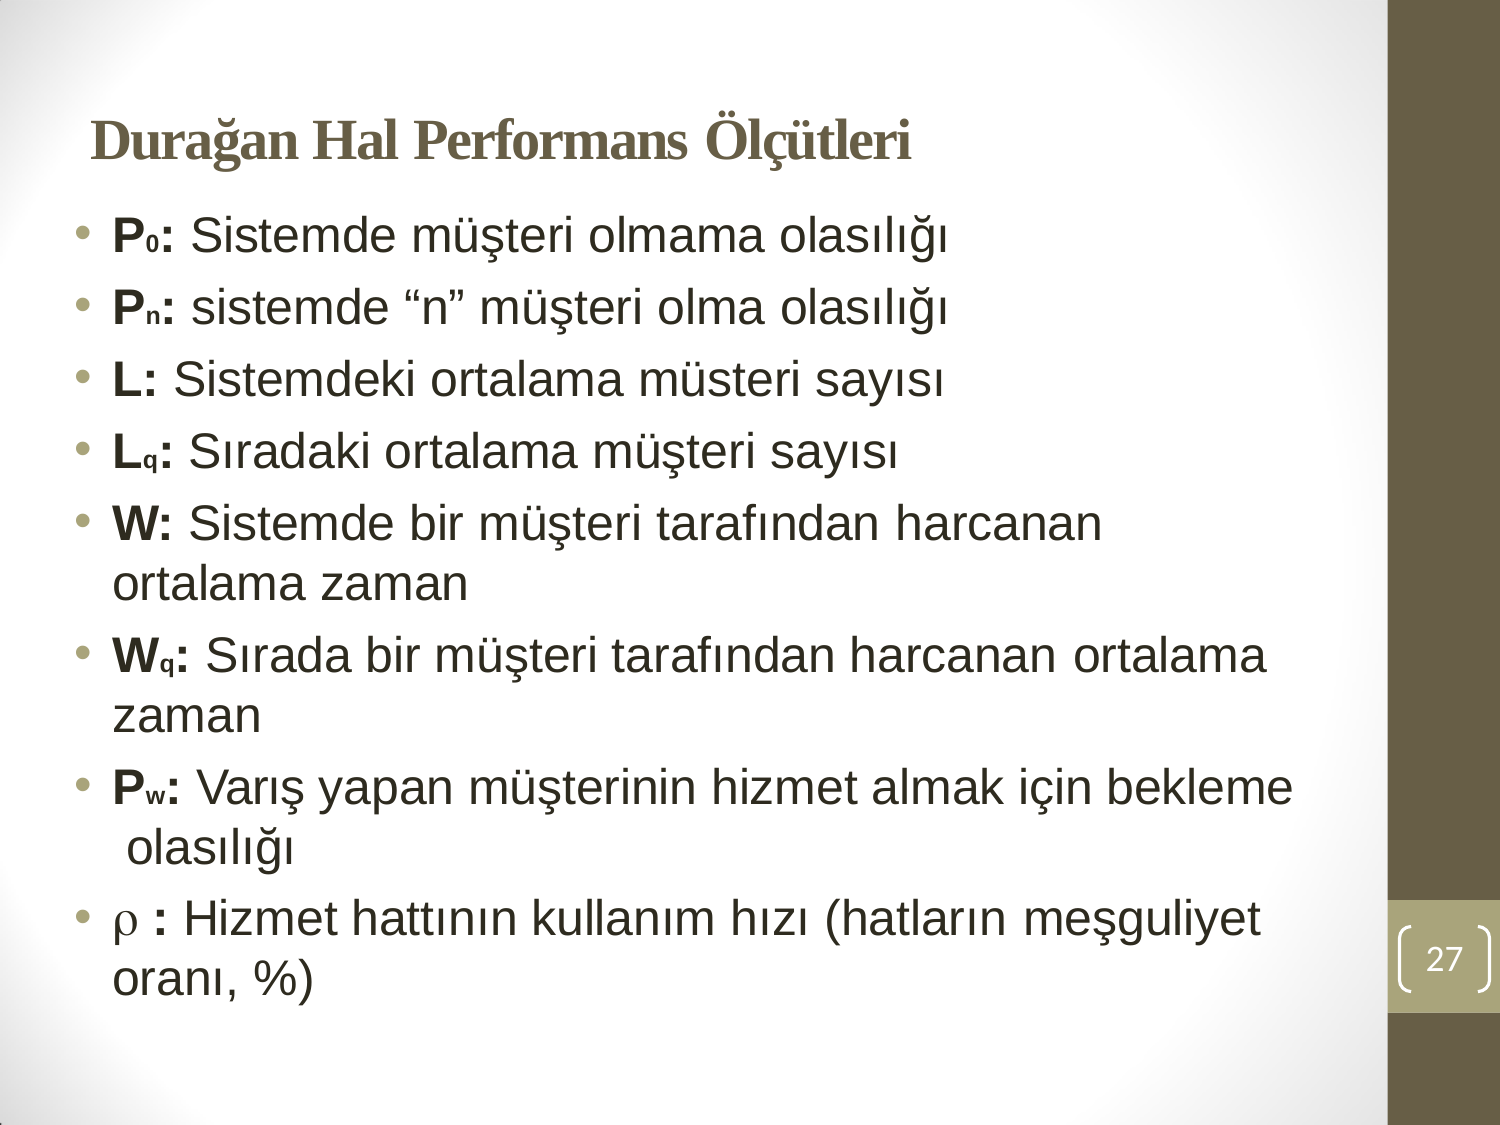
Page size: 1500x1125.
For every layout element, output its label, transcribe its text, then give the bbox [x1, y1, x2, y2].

text_box [1399, 926, 1412, 992]
picture [0, 0, 1387, 1125]
text_box P0: Sistemde müşteri olmama olasılığı Pn: sistemde “n” müşteri olma olasılığı L: Sistemdeki ortalama müsteri sayısı Lq: Sıradaki ortalama müşteri sayısı W: Sistemde bir müşteri tarafından harcanan ortalama zaman Wq: Sırada bir müşteri tarafından harcanan ortalama zaman Pw: Varış yapan müşterinin hizmet almak için bekleme olasılığı  : Hizmet hattının kullanım hızı (hatların meşguliyet oranı, %) [72, 202, 1306, 1006]
text_box 27 [1423, 934, 1466, 980]
text_box [1477, 926, 1490, 992]
title Durağan Hal Performans Ölçütleri [87, 65, 1413, 290]
